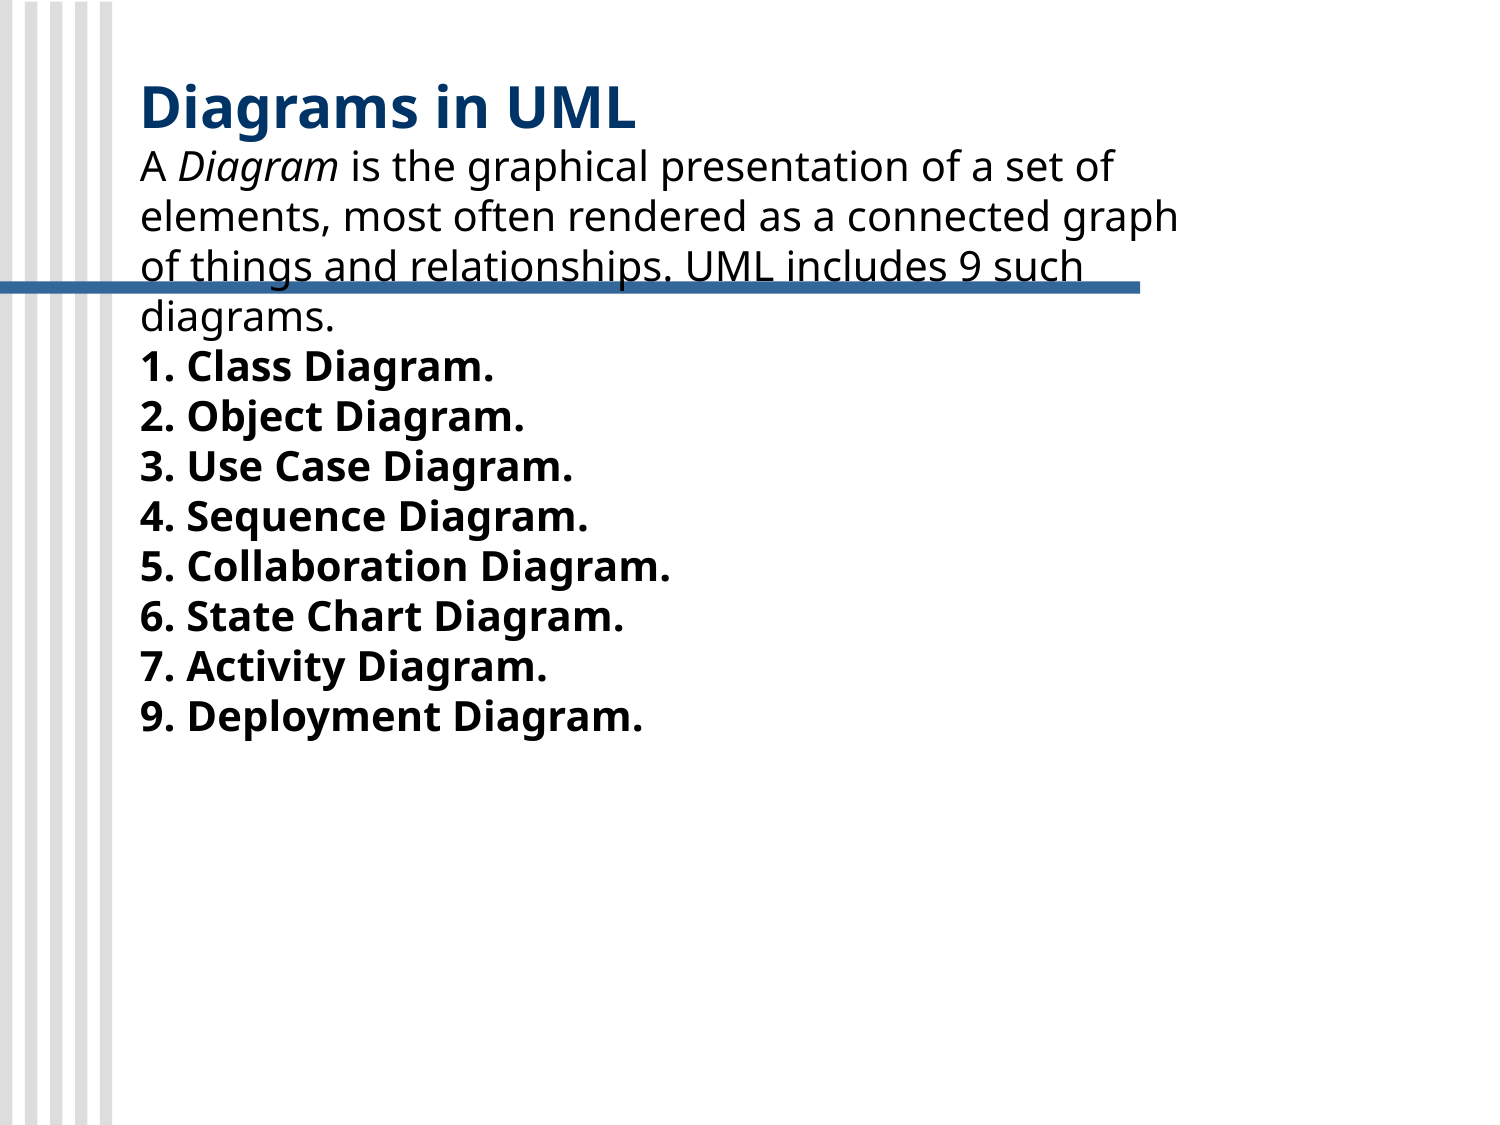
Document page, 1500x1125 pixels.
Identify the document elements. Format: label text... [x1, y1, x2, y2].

text_box Diagrams in UML A Diagram is the graphical presentation of a set of elements, most often rendered as a connected graph of things and relationships. UML includes 9 such diagrams. 1. Class Diagram. 2. Object Diagram. 3. Use Case Diagram. 4. Sequence Diagram. 5. Collaboration Diagram. 6. State Chart Diagram. 7. Activity Diagram. 9. Deployment Diagram. [124, 62, 1225, 973]
